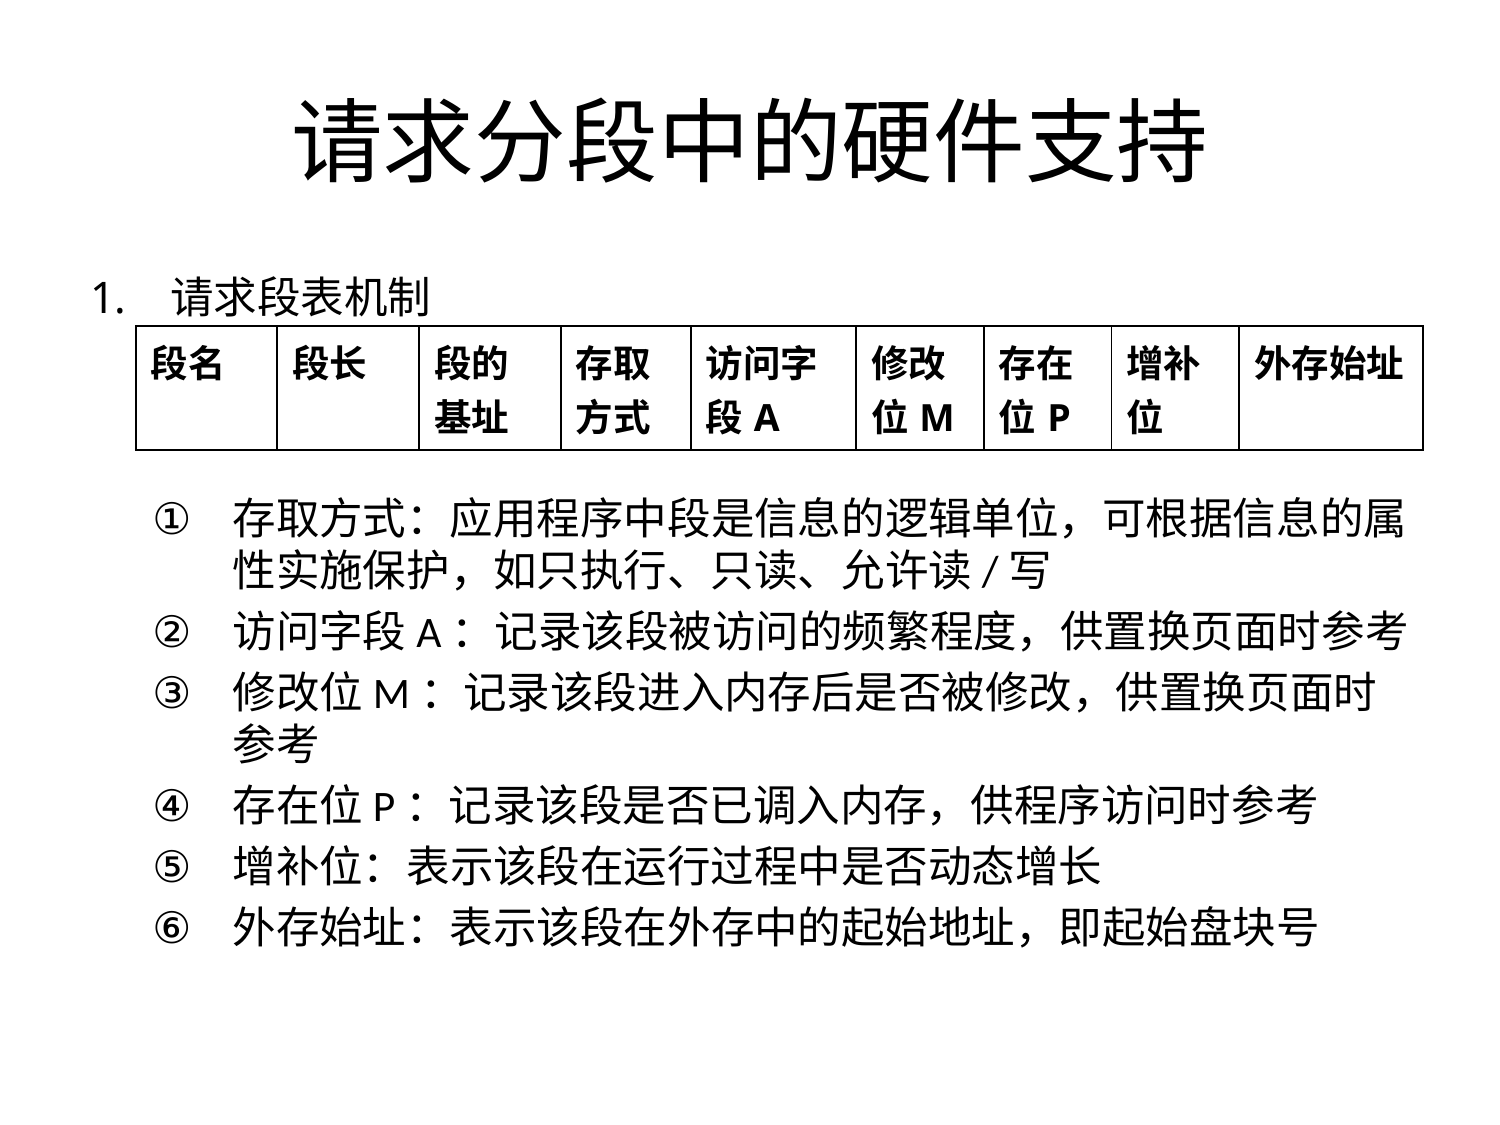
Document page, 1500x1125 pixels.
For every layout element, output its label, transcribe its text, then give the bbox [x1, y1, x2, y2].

table_header 段的 基址 [420, 327, 560, 449]
list 请求段表机制 存取方式：应用程序中段是信息的逻辑单位，可根据信息的属性实施保护，如只执行、只读、允许读/写 访问字段A：记录该段被访问的频繁程度，供置换页面时参考 修改位M：记录该段进入内存后是否被修改，供置换页面时参考 存在位P：记录该段是否已调入内存，供程序访问时参考 增补位：表示该段在运行过程中是否动态增长 外存始址：表示该段在外存中的起始地址，即起始盘块号 [75, 262, 1425, 1005]
title 请求分段中的硬件支持 [75, 45, 1425, 233]
table_header 存取 方式 [562, 327, 690, 449]
table_header 段名 [137, 327, 276, 449]
table_header 修改位M [857, 327, 983, 449]
table_header 增补位 [1112, 327, 1238, 449]
table_header 段长 [278, 327, 418, 449]
table_header 存在位P [985, 327, 1111, 449]
table_header 外存始址 [1240, 327, 1422, 449]
table_header 访问字段A [692, 327, 855, 449]
